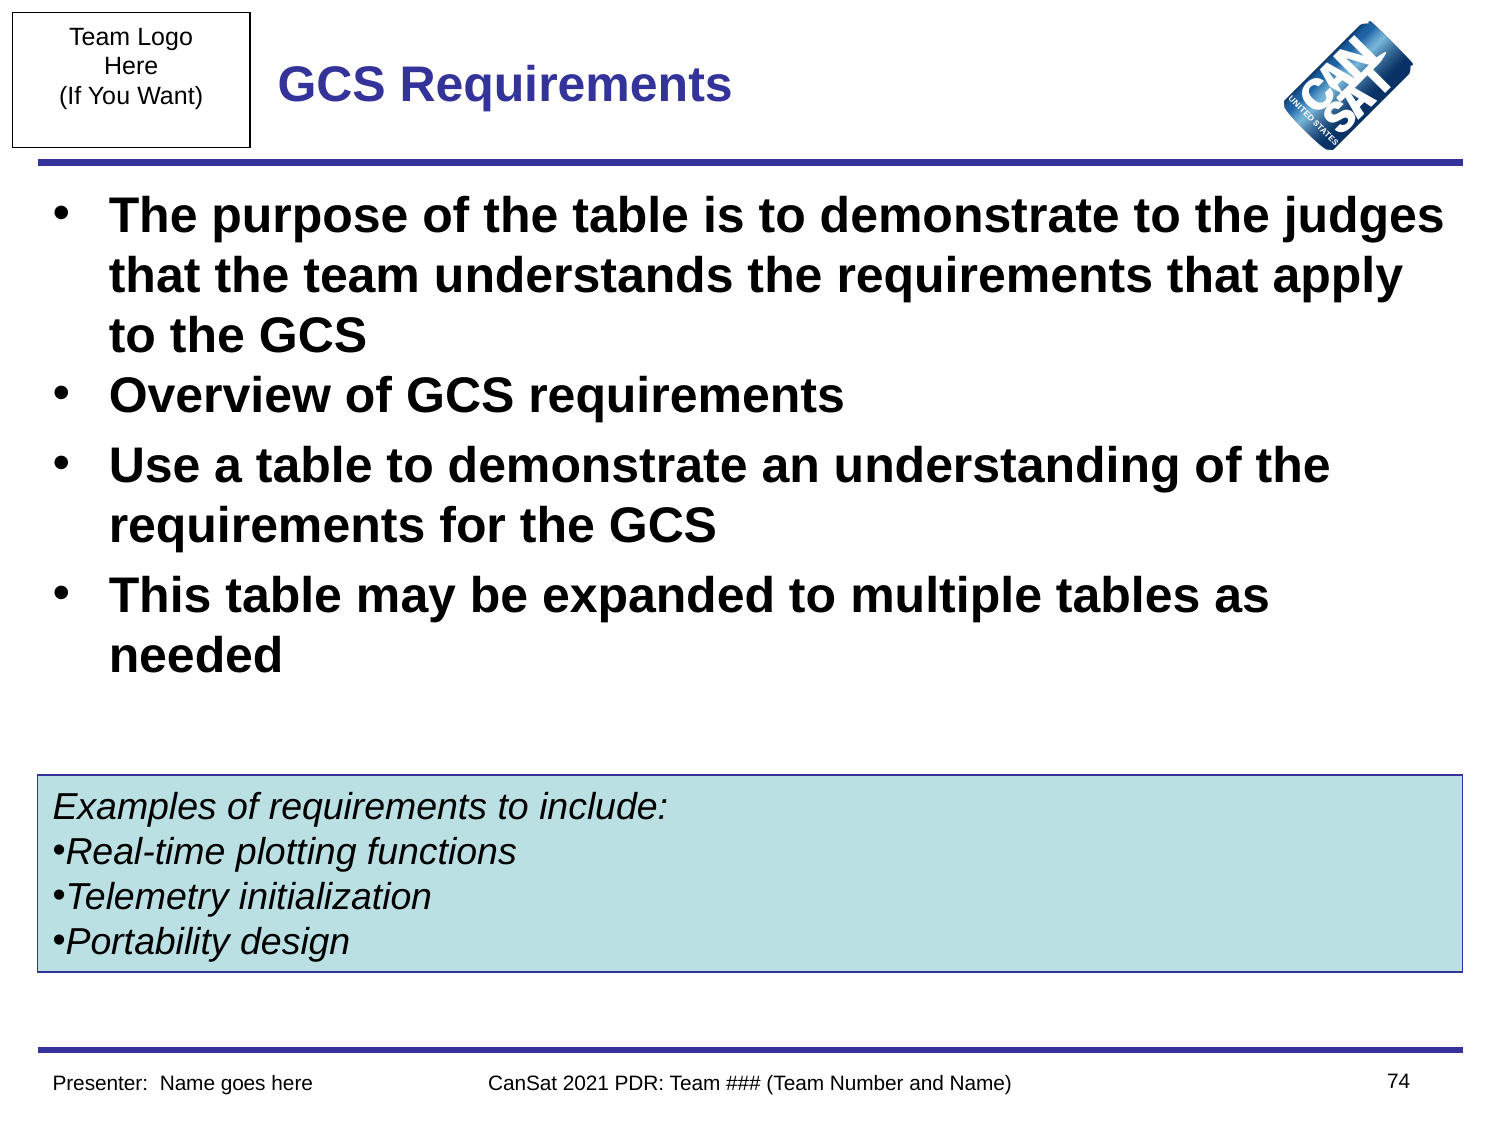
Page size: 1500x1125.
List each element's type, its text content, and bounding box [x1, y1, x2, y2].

slide_number ‹#› [1312, 1059, 1425, 1100]
title GCS Requirements [262, 12, 1238, 150]
picture [1284, 21, 1413, 150]
text_box Examples of requirements to include: Real-time plotting functions Telemetry initialization Portability design [37, 774, 1463, 972]
list The purpose of the table is to demonstrate to the judges that the team understands the requirements that apply to the GCS Overview of GCS requirements Use a table to demonstrate an understanding of the requirements for the GCS This table may be expanded to multiple tables as needed [37, 174, 1463, 713]
footer CanSat 2021 PDR: Team ### (Team Number and Name) [450, 1062, 1050, 1103]
text_box Presenter: Name goes here [37, 1062, 413, 1103]
